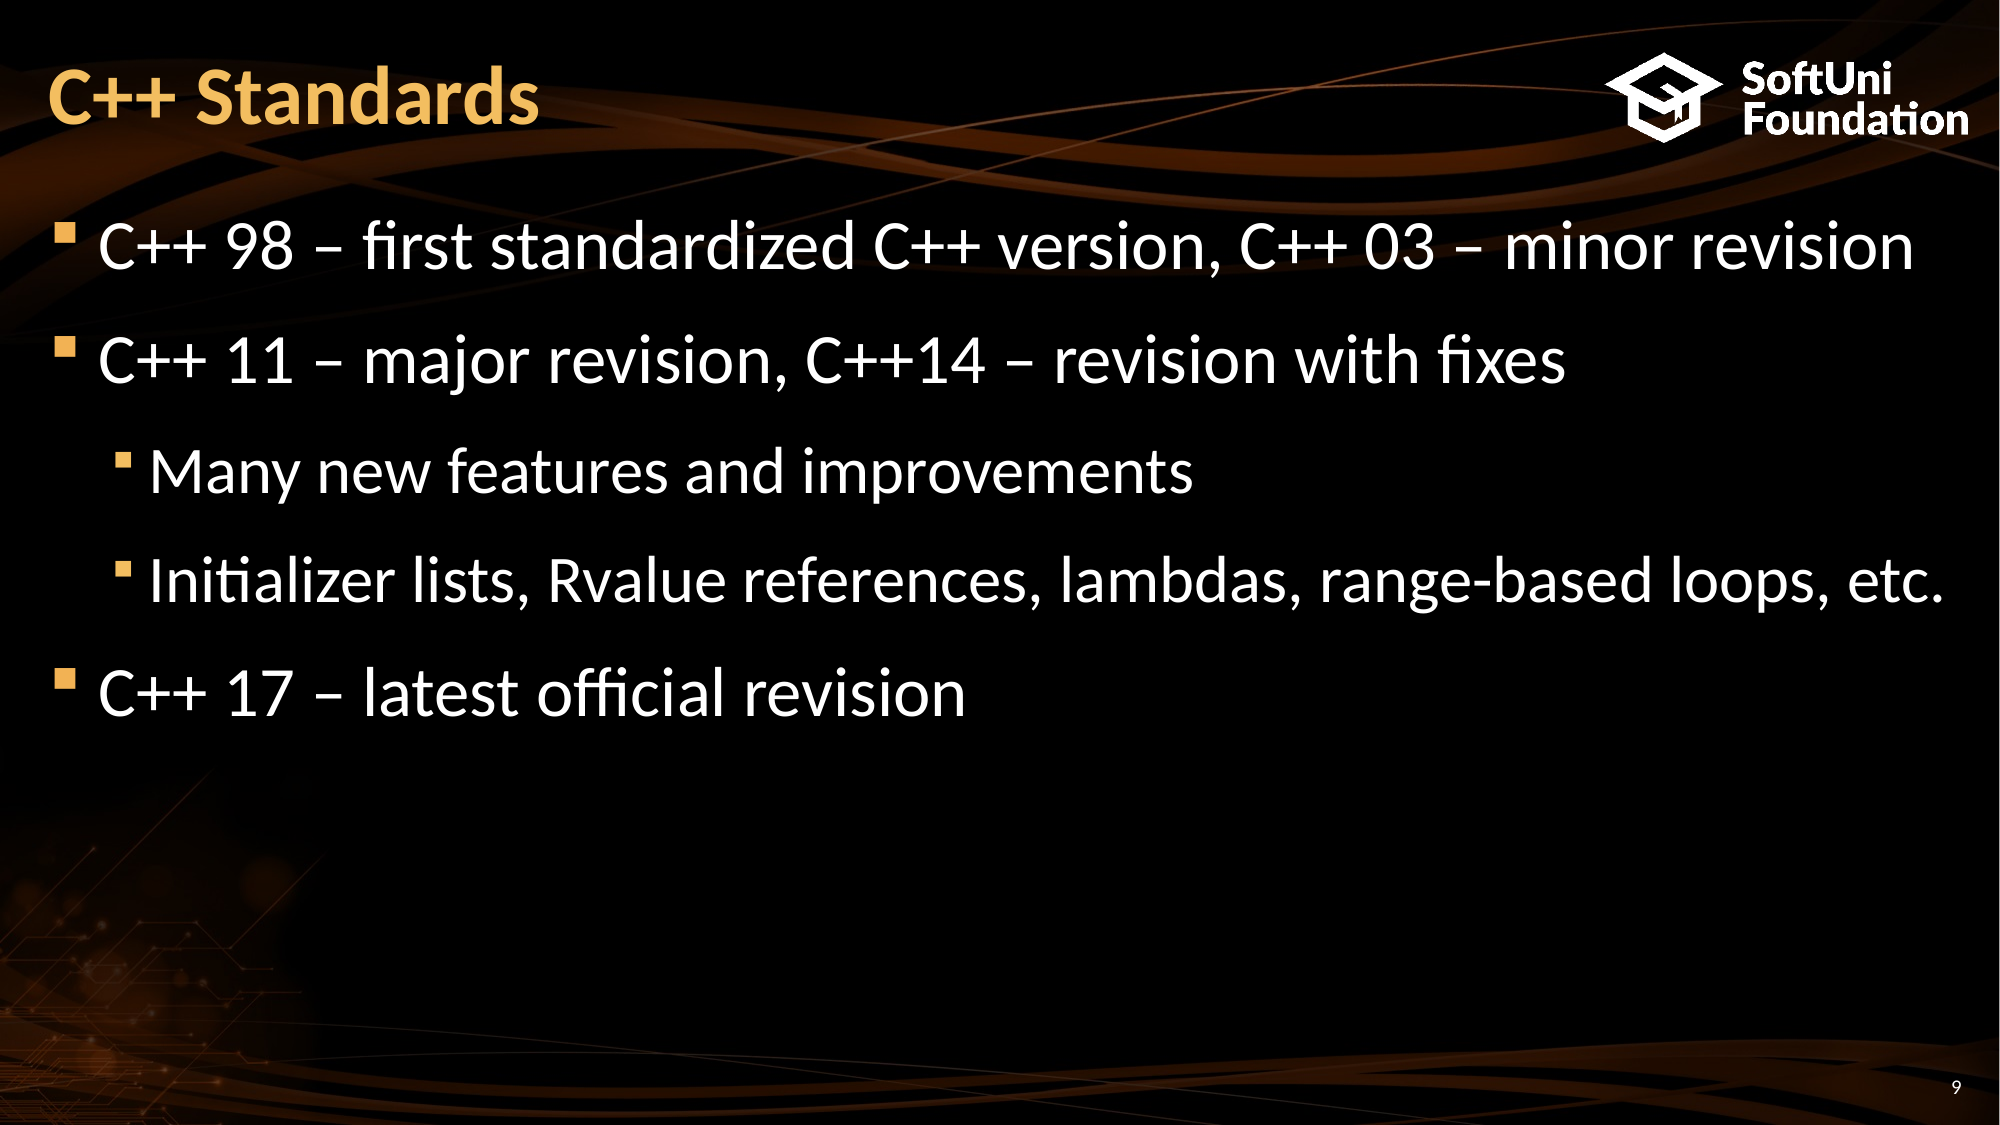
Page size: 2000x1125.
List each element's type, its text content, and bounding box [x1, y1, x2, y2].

title C++ Standards [30, 6, 1602, 189]
list C++ 98 – first standardized C++ version, C++ 03 – minor revision C++ 11 – major revision, C++14 – revision with fixes Many new features and improvements Initializer lists, Rvalue references, lambdas, range-based loops, etc. C++ 17 – latest official revision [31, 188, 1968, 1103]
picture [0, 0, 2000, 1125]
